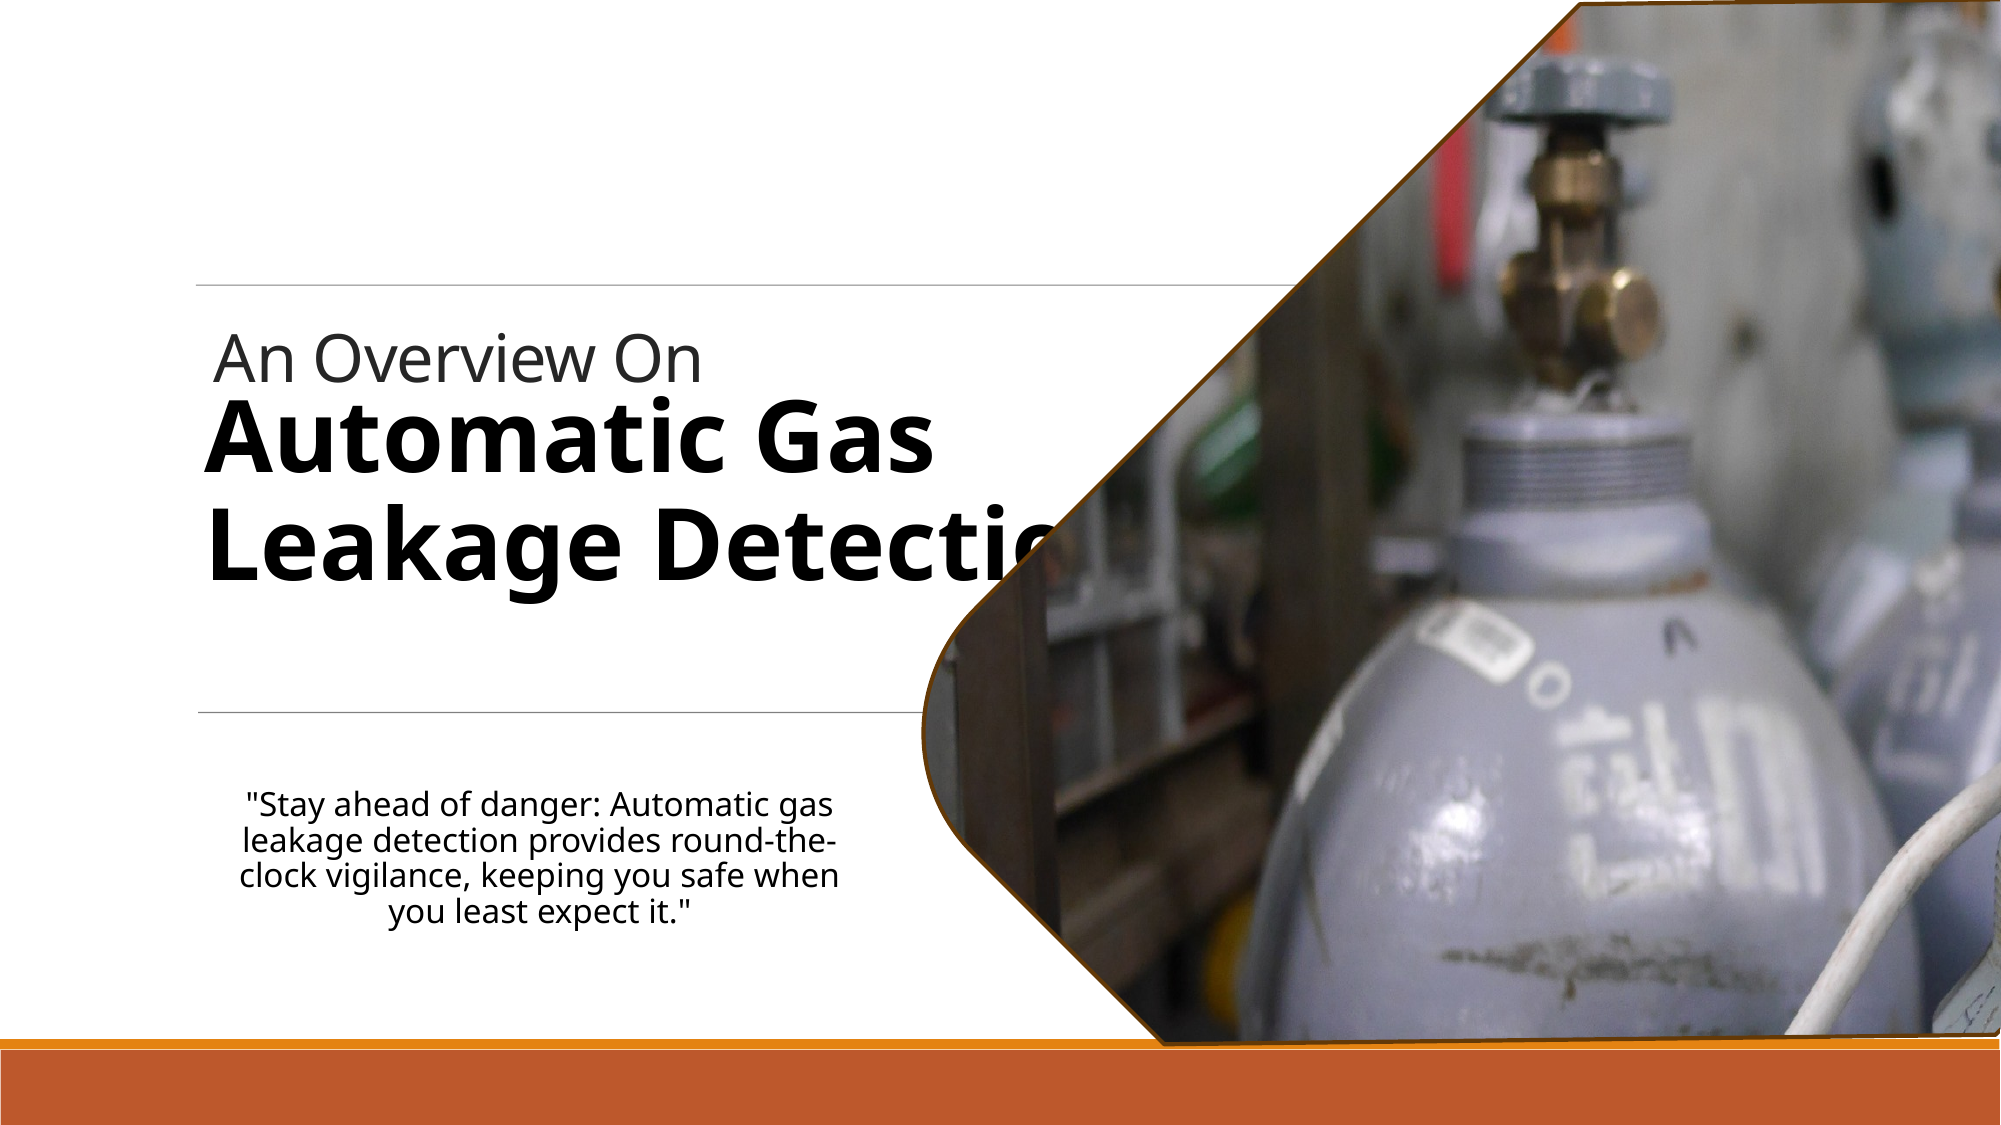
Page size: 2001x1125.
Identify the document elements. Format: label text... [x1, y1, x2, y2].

subtitle "Stay ahead of danger: Automatic gas leakage detection provides round-the-clock vigilance, keeping you safe when you least expect it." [187, 787, 856, 933]
title An Overview On [115, 316, 772, 356]
text_box Automatic Gas Leakage Detection [111, 356, 1224, 610]
text_box [921, 0, 2000, 1047]
